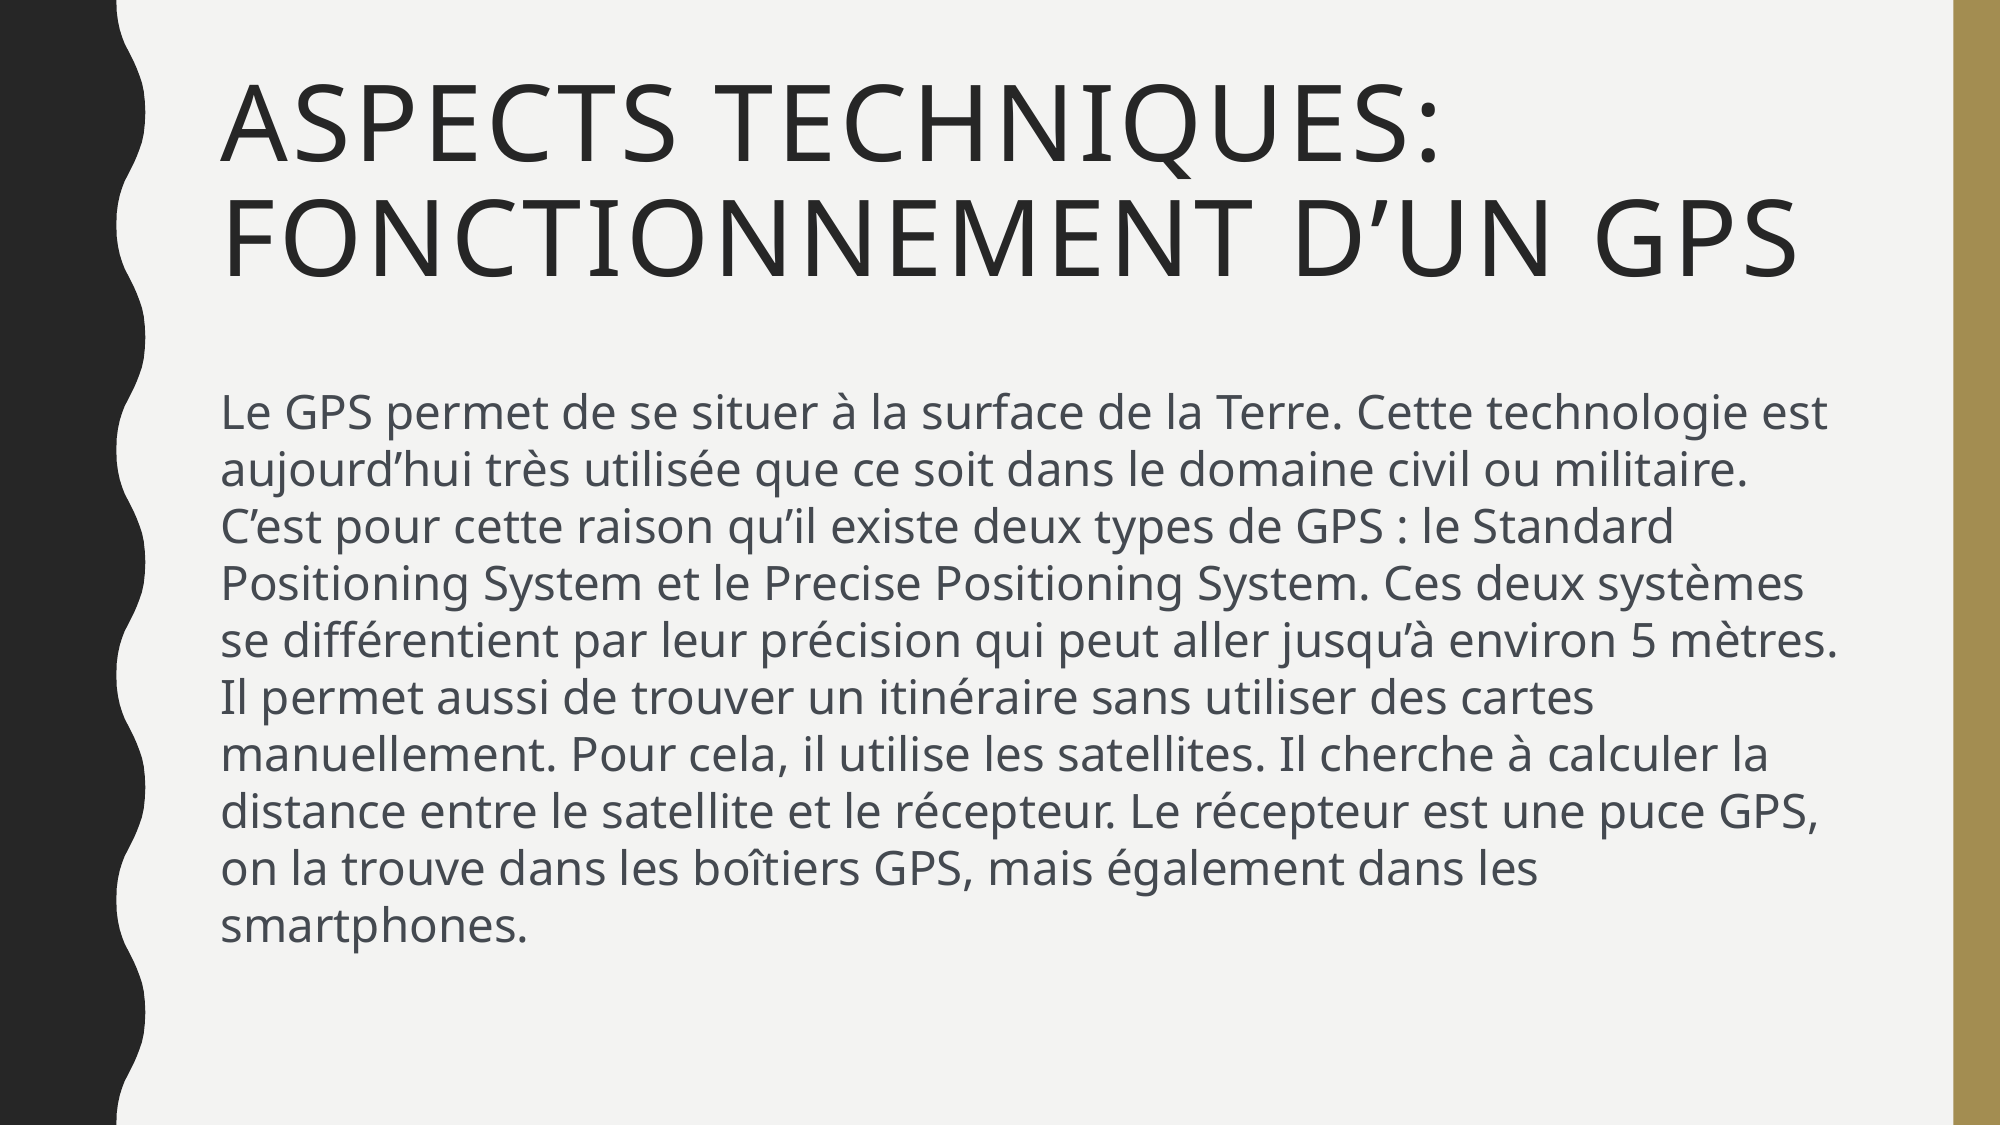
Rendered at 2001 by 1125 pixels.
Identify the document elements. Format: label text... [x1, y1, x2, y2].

title Aspects techniques: fonctionnement d’un GPS [205, 62, 1875, 308]
list Le GPS permet de se situer à la surface de la Terre. Cette technologie est aujourd’hui très utilisée que ce soit dans le domaine civil ou militaire. C’est pour cette raison qu’il existe deux types de GPS : le Standard Positioning System et le Precise Positioning System. Ces deux systèmes se différentient par leur précision qui peut aller jusqu’à environ 5 mètres. Il permet aussi de trouver un itinéraire sans utiliser des cartes manuellement. Pour cela, il utilise les satellites. Il cherche à calculer la distance entre le satellite et le récepteur. Le récepteur est une puce GPS, on la trouve dans les boîtiers GPS, mais également dans les smartphones. [205, 375, 1875, 965]
